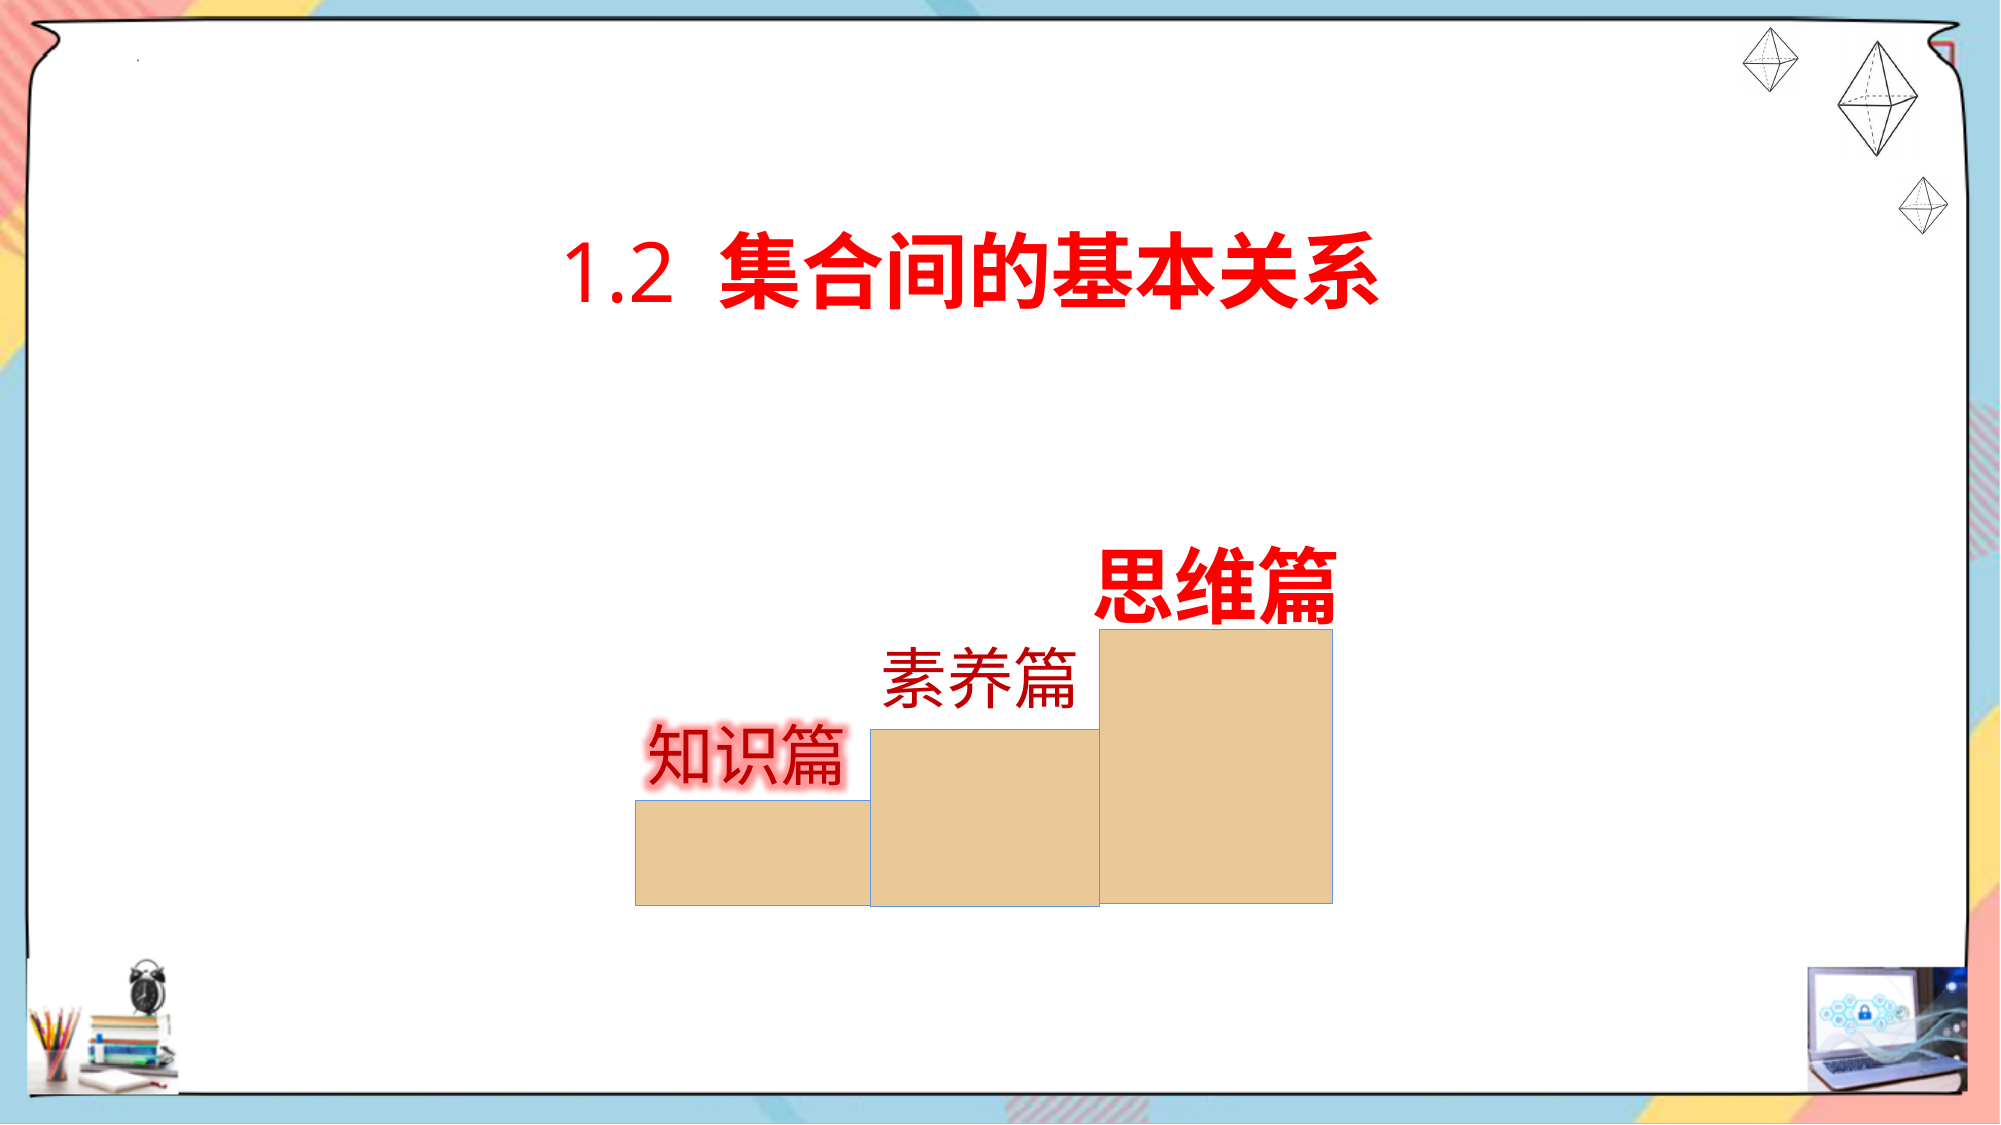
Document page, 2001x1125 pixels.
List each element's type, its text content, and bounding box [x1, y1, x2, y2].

text_box 1.2 集合间的基本关系 [544, 211, 1522, 327]
picture [0, 0, 2001, 1125]
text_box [632, 526, 1360, 908]
